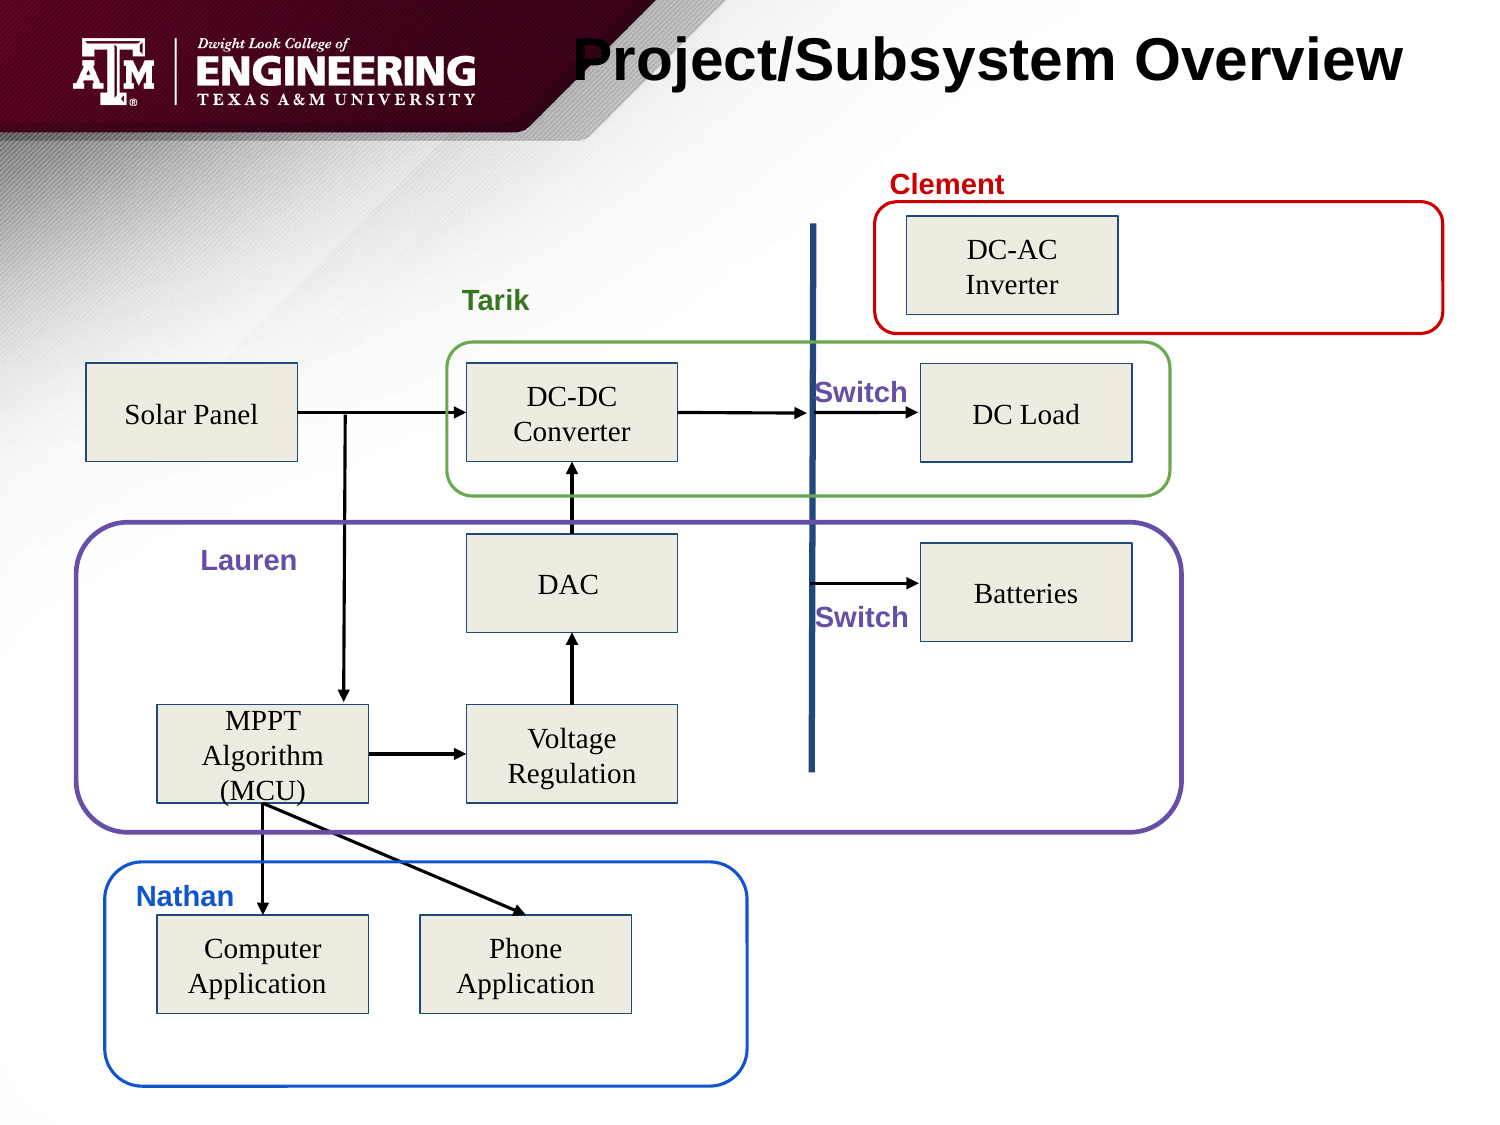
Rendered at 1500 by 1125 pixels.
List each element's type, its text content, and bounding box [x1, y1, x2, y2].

text_box [446, 342, 806, 497]
text_box Switch [798, 358, 806, 410]
text_box [874, 201, 1443, 334]
text_box Switch [819, 358, 988, 424]
text_box Tarik [446, 266, 626, 332]
text_box Nathan [120, 861, 279, 927]
text_box Project/Subsystem Overview [420, 0, 1500, 112]
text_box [262, 802, 527, 916]
text_box Solar Panel [85, 363, 298, 462]
picture [0, 0, 1500, 1125]
text_box [819, 342, 1170, 497]
text_box Clement [874, 150, 1367, 216]
text_box [76, 522, 1182, 833]
text_box [104, 861, 748, 1087]
